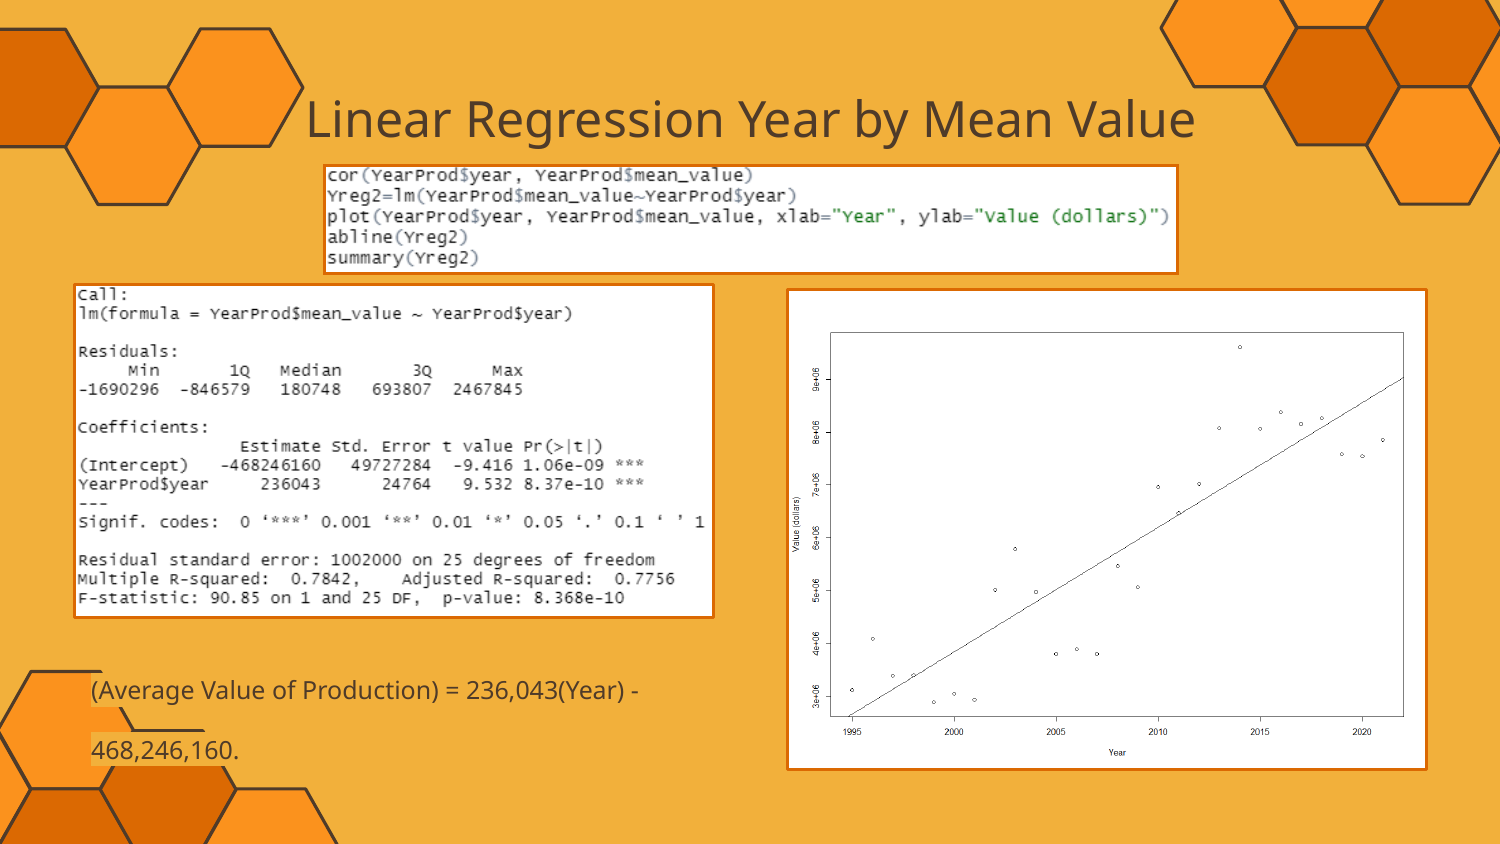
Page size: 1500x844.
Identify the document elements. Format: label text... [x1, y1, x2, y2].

text_box (Average Value of Production) = 236,043(Year) - 468,246,160. [76, 629, 731, 780]
title Linear Regression Year by Mean Value [116, 72, 1386, 167]
picture [326, 166, 1177, 273]
picture [788, 291, 1425, 769]
picture [75, 285, 712, 616]
